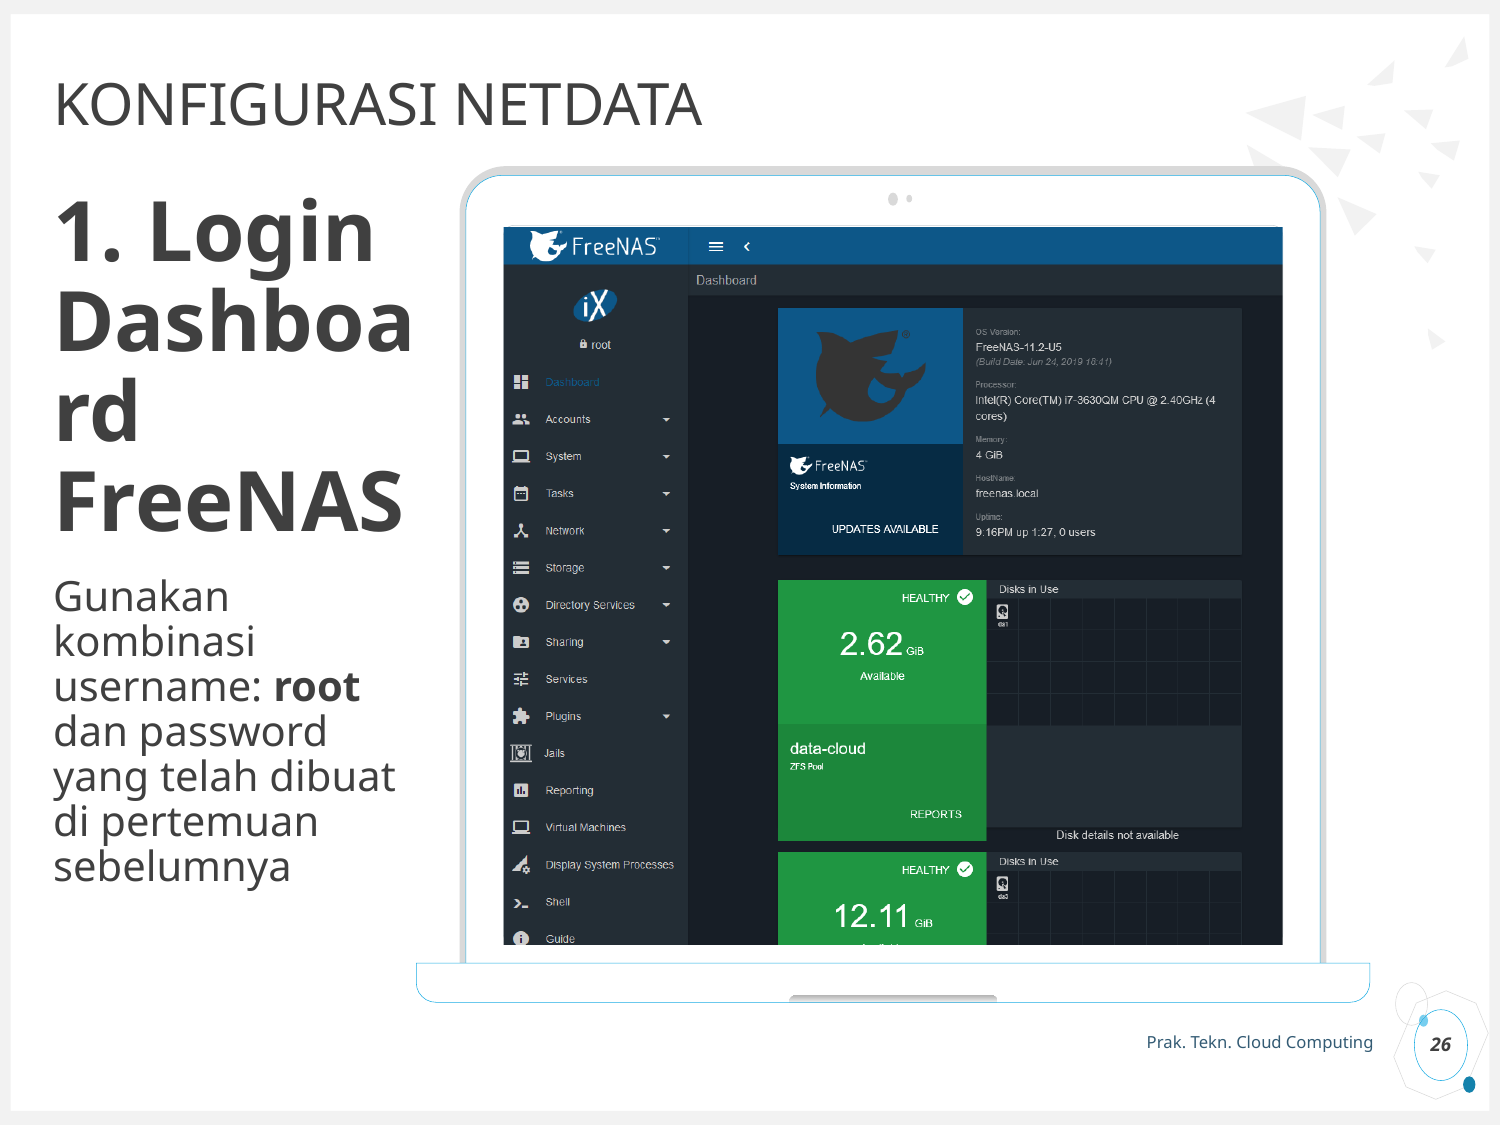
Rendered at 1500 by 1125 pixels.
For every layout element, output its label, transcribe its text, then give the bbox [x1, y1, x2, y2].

picture [503, 225, 1283, 945]
title KONFIGURASI NETDATA [53, 70, 1449, 142]
list 1. Login Dashboard FreeNAS [53, 188, 417, 550]
slide_number 26 [1414, 1009, 1468, 1081]
list Gunakan kombinasi username: root dan password yang telah dibuat di pertemuan sebelumnya [53, 575, 417, 957]
